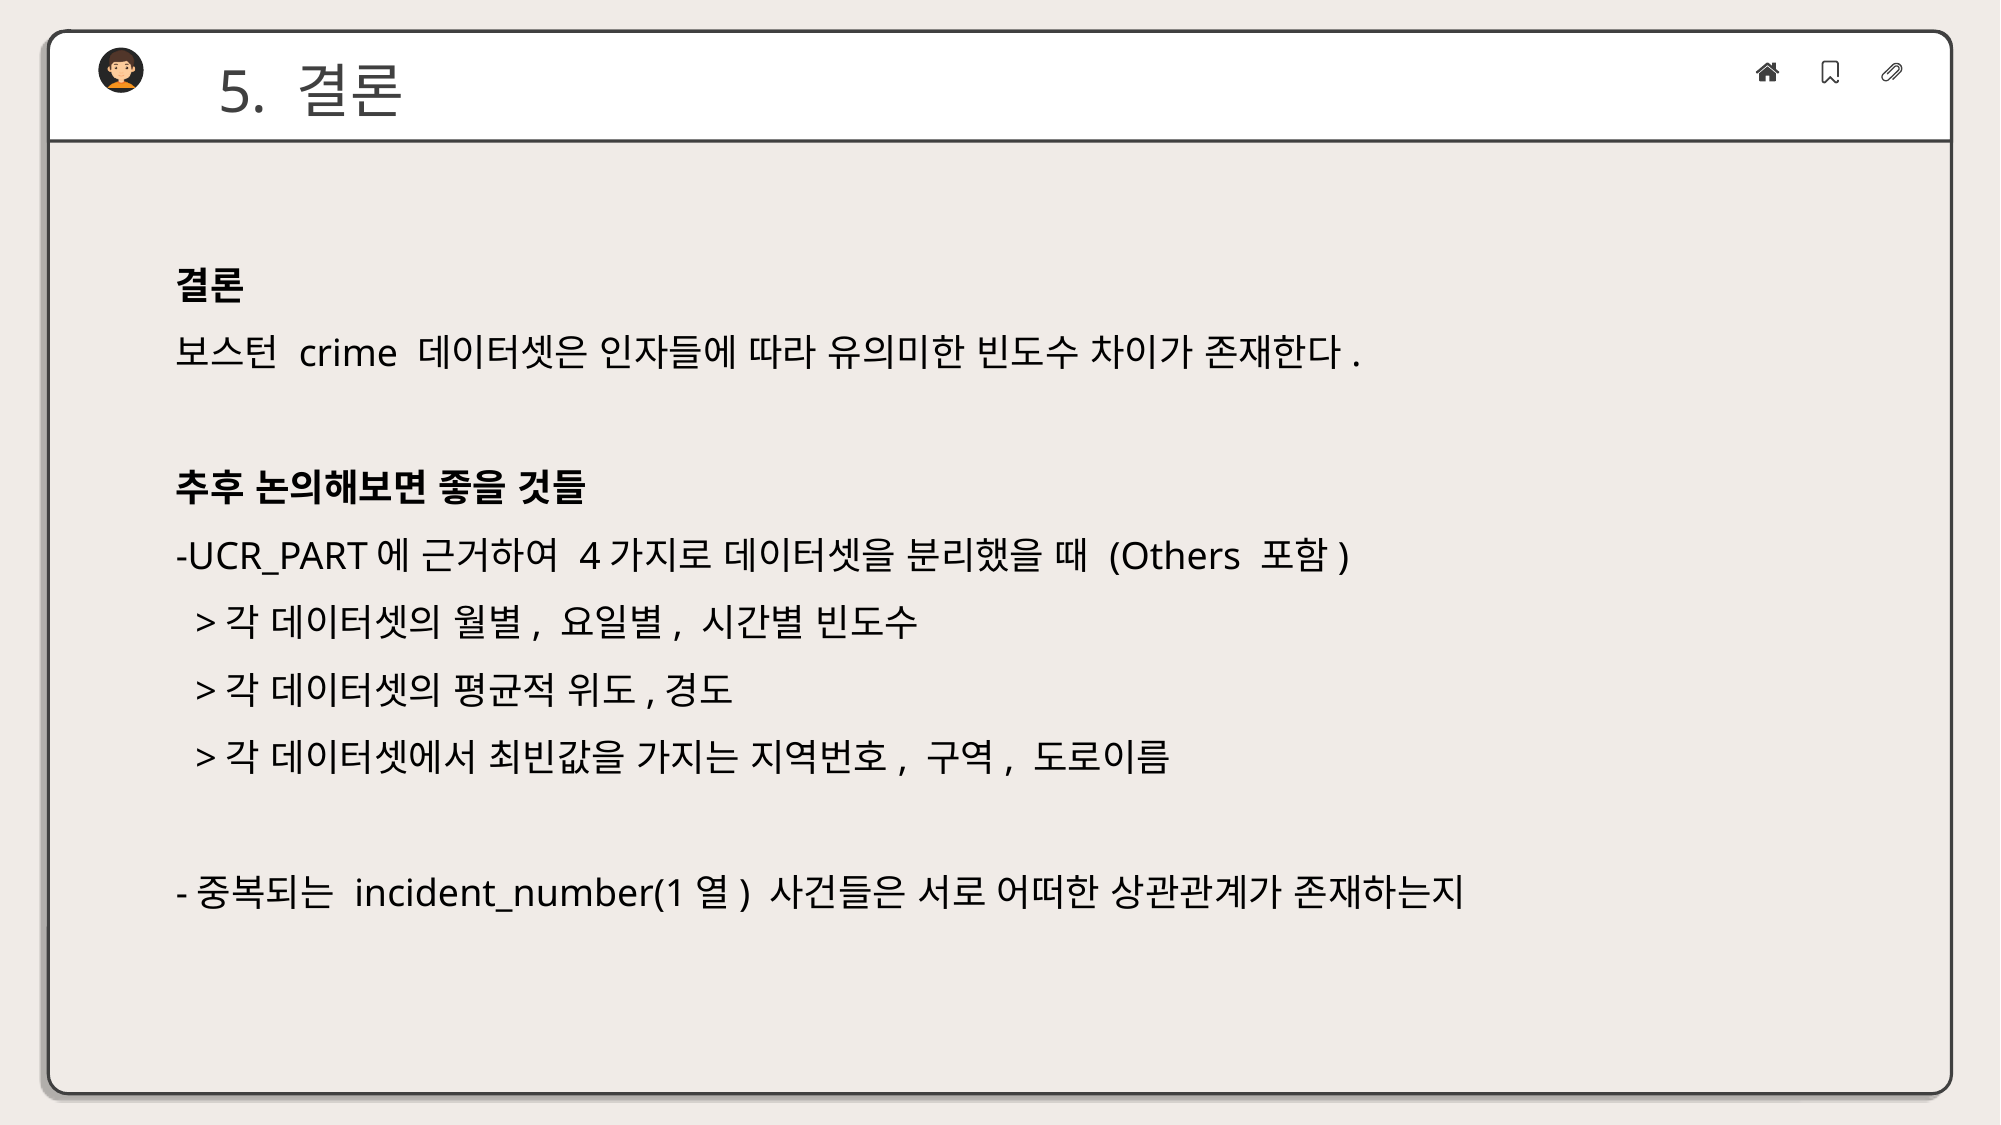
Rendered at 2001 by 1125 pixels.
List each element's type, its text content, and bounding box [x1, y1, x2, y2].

text_box 5. 결론 [47, 29, 1953, 143]
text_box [1755, 60, 1903, 84]
text_box 결론 보스턴 crime 데이터셋은 인자들에 따라 유의미한 빈도수 차이가 존재한다. 추후 논의해보면 좋을 것들 -UCR_PART에 근거하여 4가지로 데이터셋을 분리했을 때 (Others 포함) >각 데이터셋의 월별, 요일별, 시간별 빈도수 >각 데이터셋의 평균적 위도,경도 >각 데이터셋에서 최빈값을 가지는 지역번호, 구역, 도로이름 -중복되는 incident_number(1열) 사건들은 서로 어떠한 상관관계가 존재하는지 [161, 231, 1482, 922]
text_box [98, 47, 144, 93]
text_box [47, 143, 1953, 1095]
